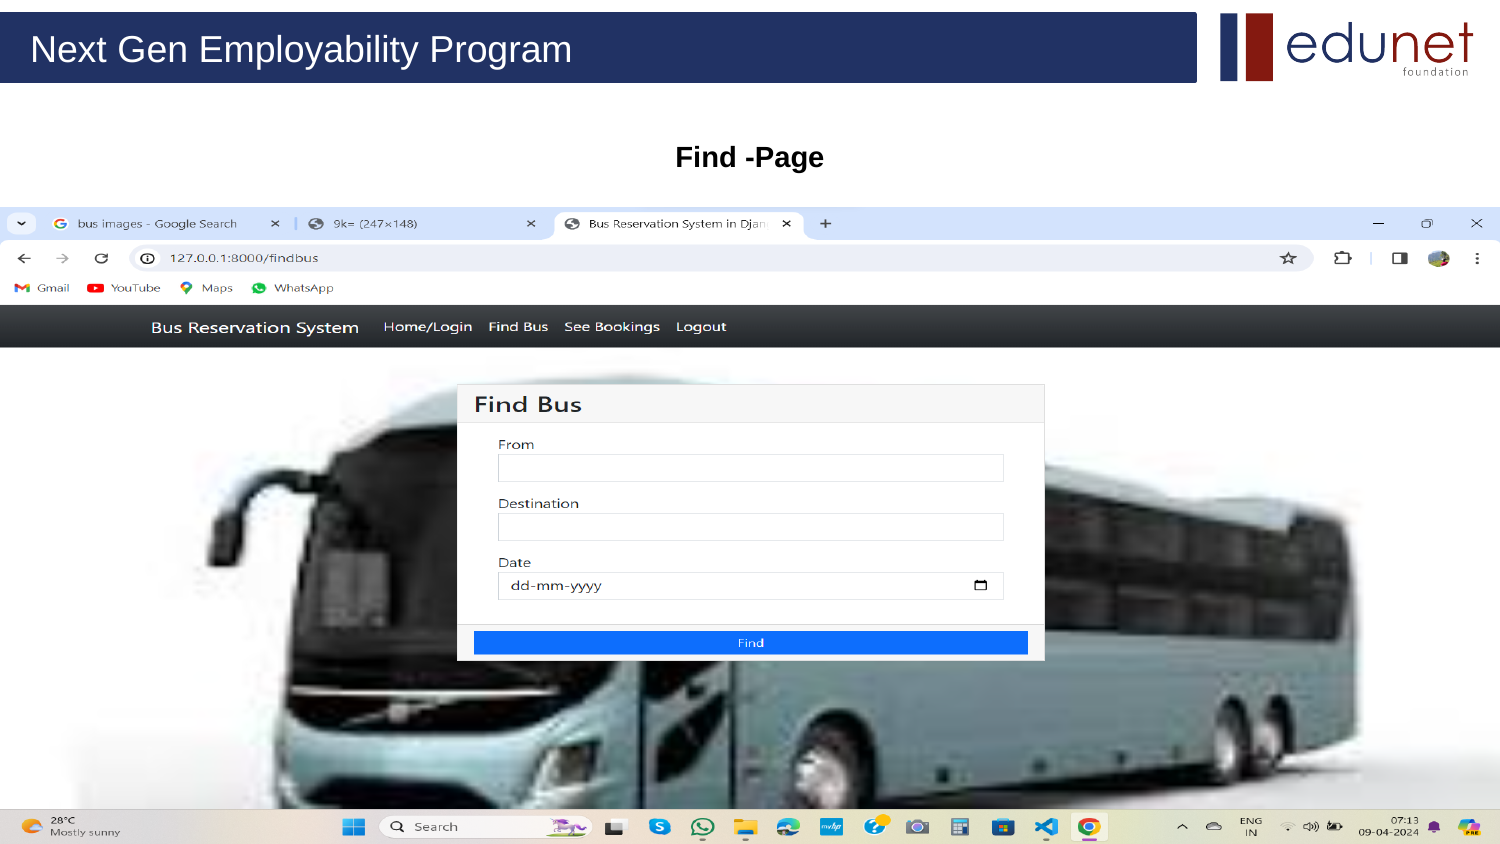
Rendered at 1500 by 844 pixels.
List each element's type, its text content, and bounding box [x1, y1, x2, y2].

picture [1279, 14, 1482, 83]
title Find -Page [103, 104, 1397, 206]
picture [0, 207, 1500, 844]
